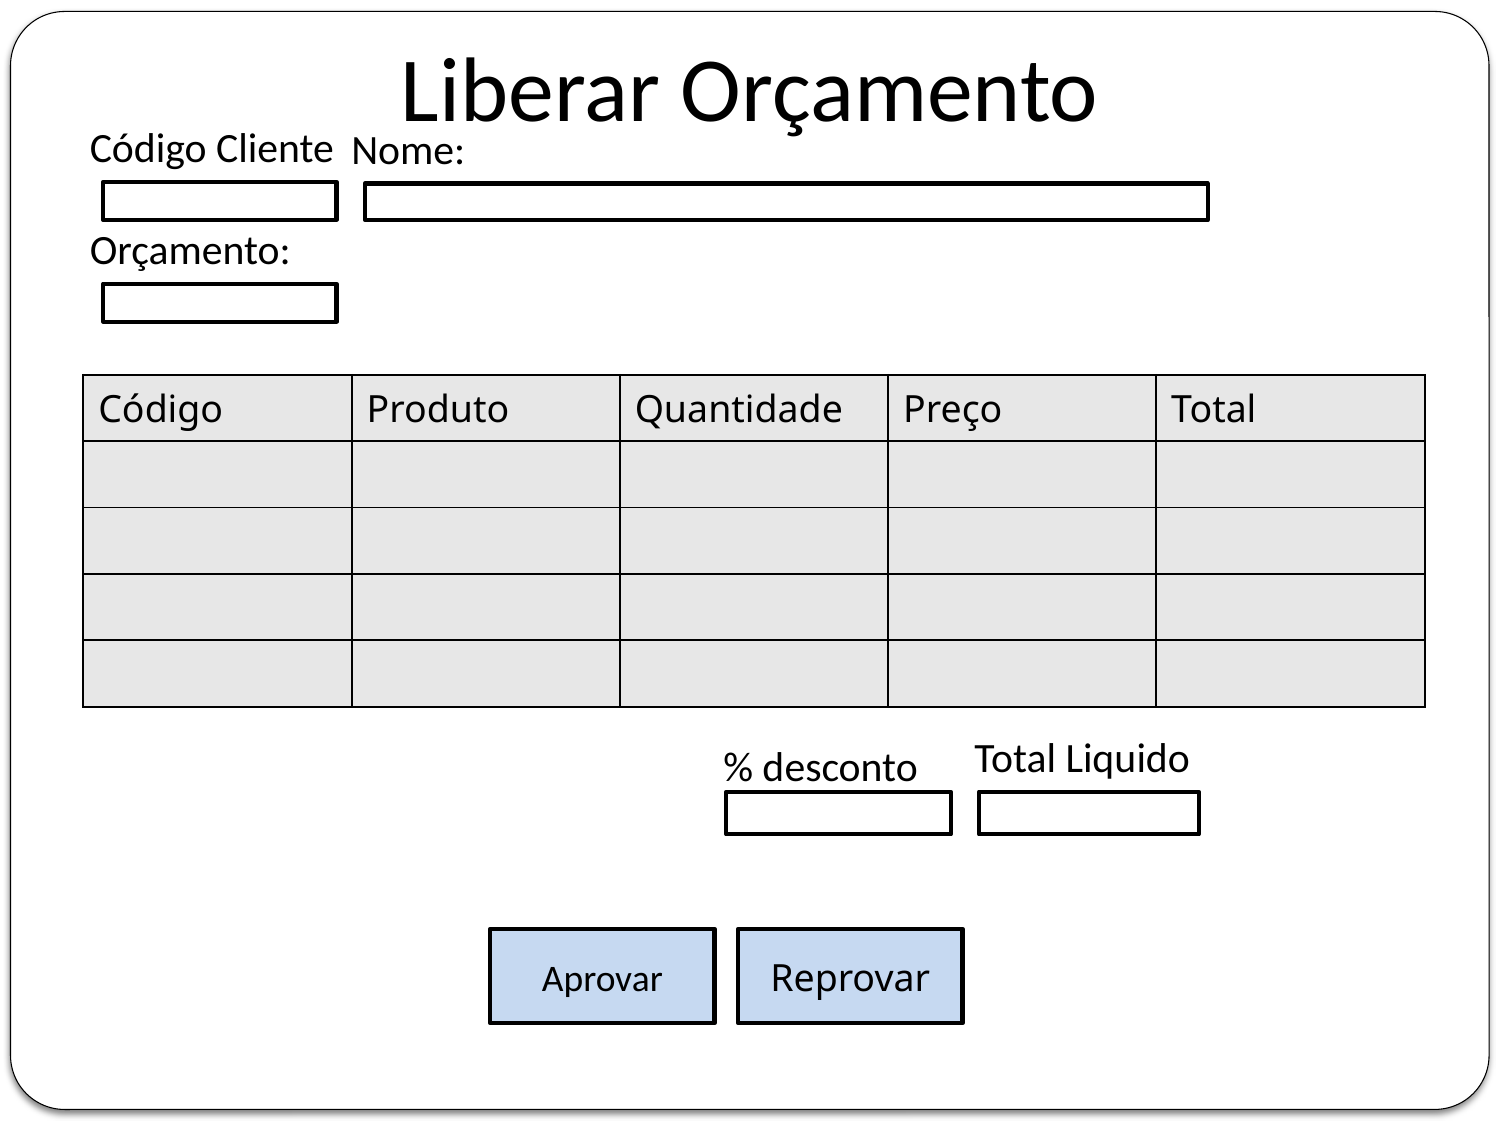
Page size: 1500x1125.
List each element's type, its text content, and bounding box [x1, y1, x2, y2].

table_header Quantidade [621, 376, 887, 440]
table_cell [1157, 442, 1424, 507]
table_cell [1157, 641, 1424, 706]
text_box [364, 183, 1208, 220]
text_box Liberar Orçamento [75, 14, 1425, 155]
table_header Código [84, 376, 351, 440]
table_cell [84, 575, 351, 639]
text_box Reprovar [738, 928, 963, 1024]
table_cell [353, 442, 619, 507]
text_box Orçamento: [75, 215, 361, 283]
text_box % desconto [708, 732, 1052, 800]
table_cell [621, 641, 887, 706]
table_cell [1157, 575, 1424, 639]
table_cell [621, 508, 887, 573]
text_box [726, 800, 951, 835]
table_header Total [1157, 376, 1424, 440]
table_cell [889, 575, 1155, 639]
table_cell [1157, 508, 1424, 573]
table_cell [889, 508, 1155, 573]
table_cell [889, 442, 1155, 507]
table_cell [84, 641, 351, 706]
table_header Preço [889, 376, 1155, 440]
table_cell [84, 442, 351, 507]
text_box [103, 181, 337, 215]
table_cell [353, 575, 619, 639]
table_header Produto [353, 376, 619, 440]
table_cell [889, 641, 1155, 706]
text_box [103, 283, 337, 322]
table_cell [353, 641, 619, 706]
table_cell [353, 508, 619, 573]
text_box Nome: [336, 115, 622, 182]
text_box [979, 791, 1199, 835]
text_box Total Liquido [959, 723, 1208, 790]
table_cell [84, 508, 351, 573]
table_cell [621, 575, 887, 639]
table_cell [621, 442, 887, 507]
text_box Código Cliente [75, 113, 361, 181]
text_box Aprovar [490, 928, 715, 1024]
